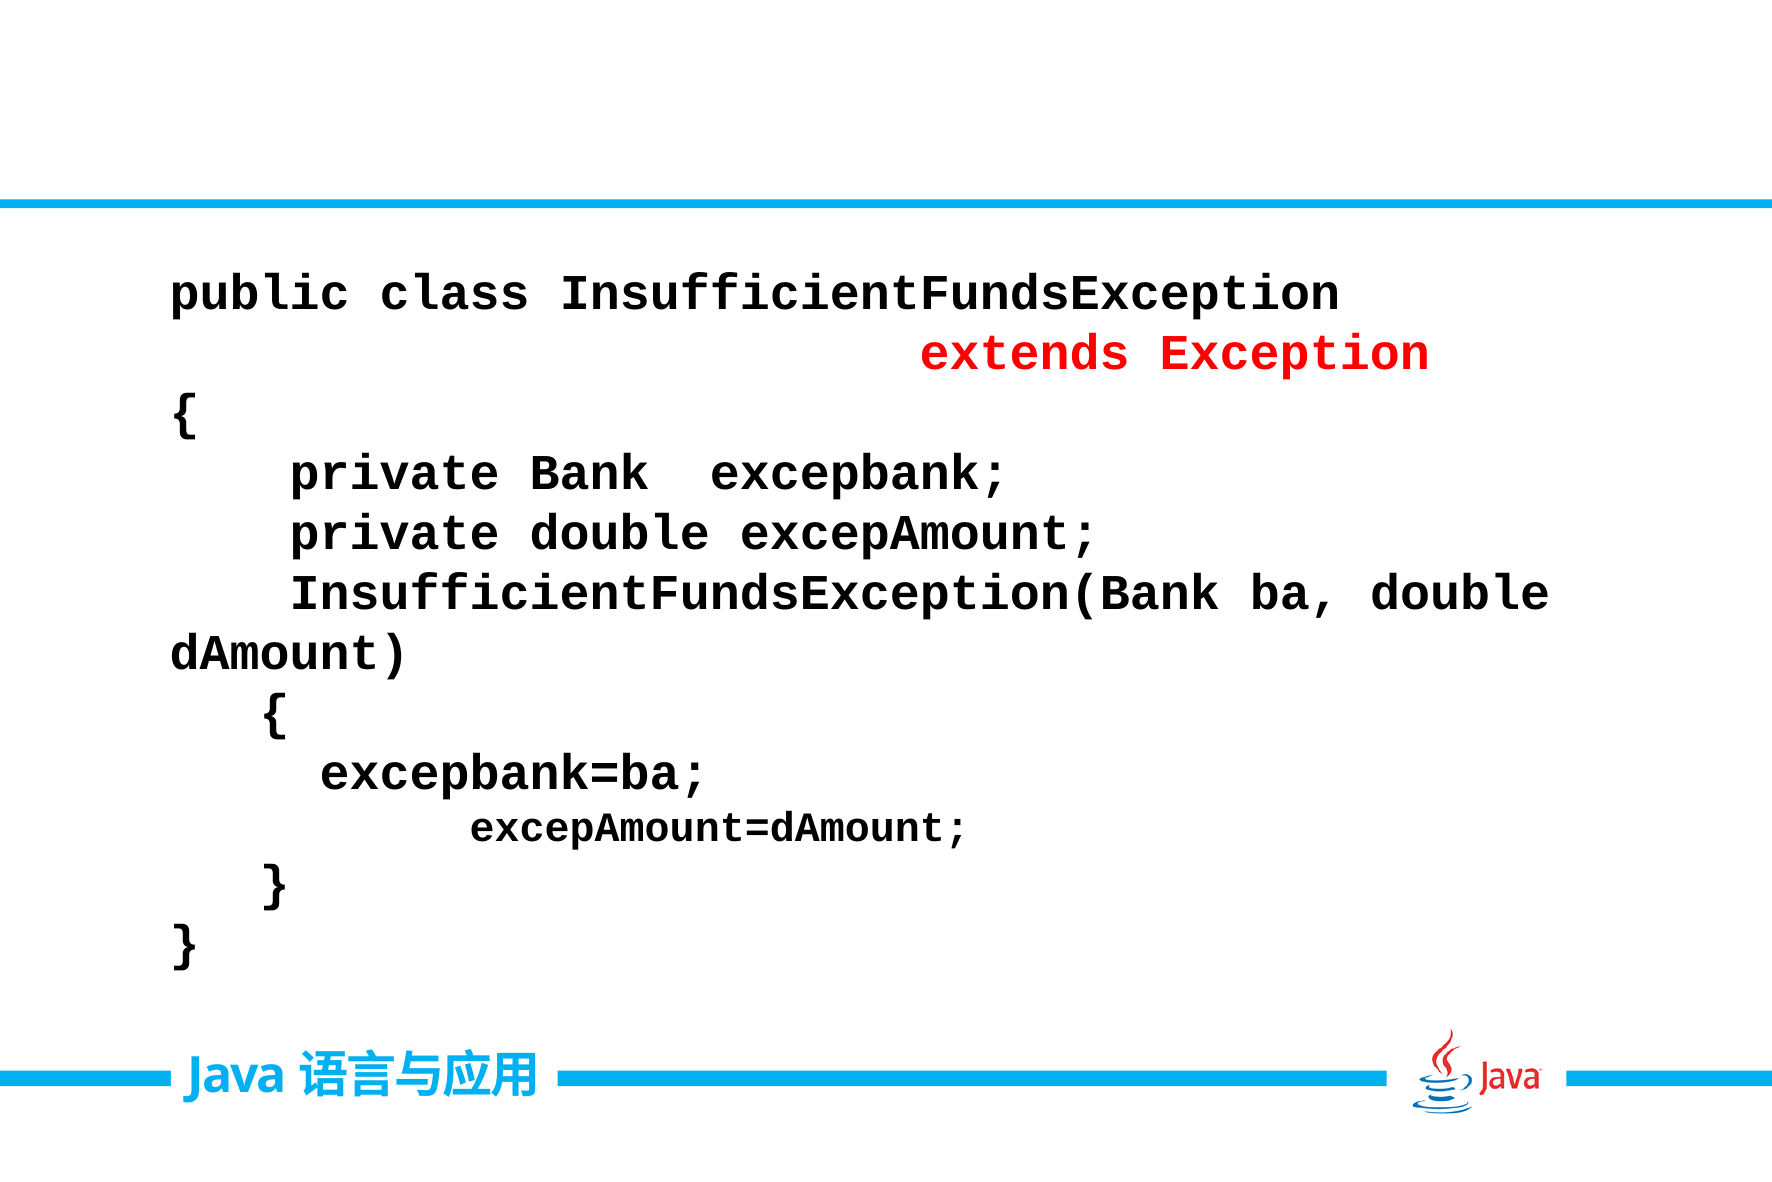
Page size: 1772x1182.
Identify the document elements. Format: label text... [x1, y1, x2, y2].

text_box public class InsufficientFundsException extends Exception { private Bank excepbank; private double excepAmount; InsufficientFundsException(Bank ba, double dAmount) { excepbank=ba; excepAmount=dAmount; } } [154, 252, 1644, 978]
slide_number [1269, 1094, 1684, 1158]
picture [1386, 1019, 1567, 1094]
